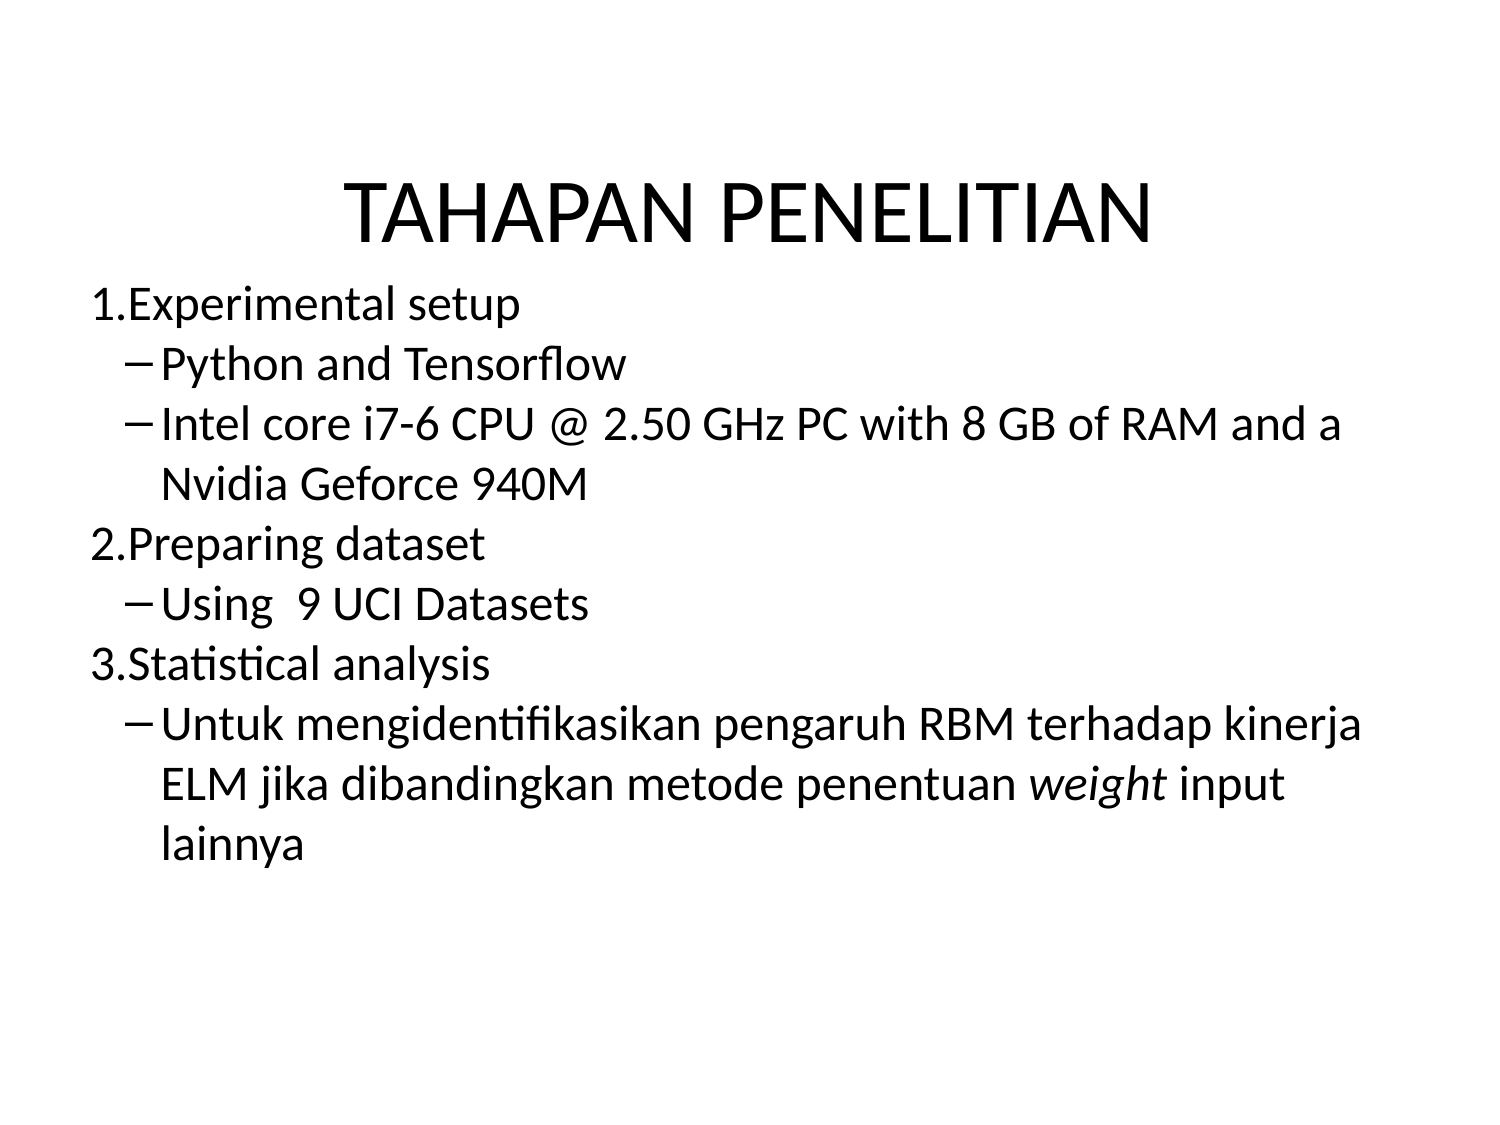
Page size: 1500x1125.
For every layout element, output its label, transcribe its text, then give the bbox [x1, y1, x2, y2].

text_box Experimental setup Python and Tensorflow Intel core i7-6 CPU @ 2.50 GHz PC with 8 GB of RAM and a Nvidia Geforce 940M Preparing dataset Using 9 UCI Datasets Statistical analysis Untuk mengidentifikasikan pengaruh RBM terhadap kinerja ELM jika dibandingkan metode penentuan weight input lainnya [75, 262, 1425, 1005]
text_box TAHAPAN PENELITIAN [75, 112, 1425, 262]
